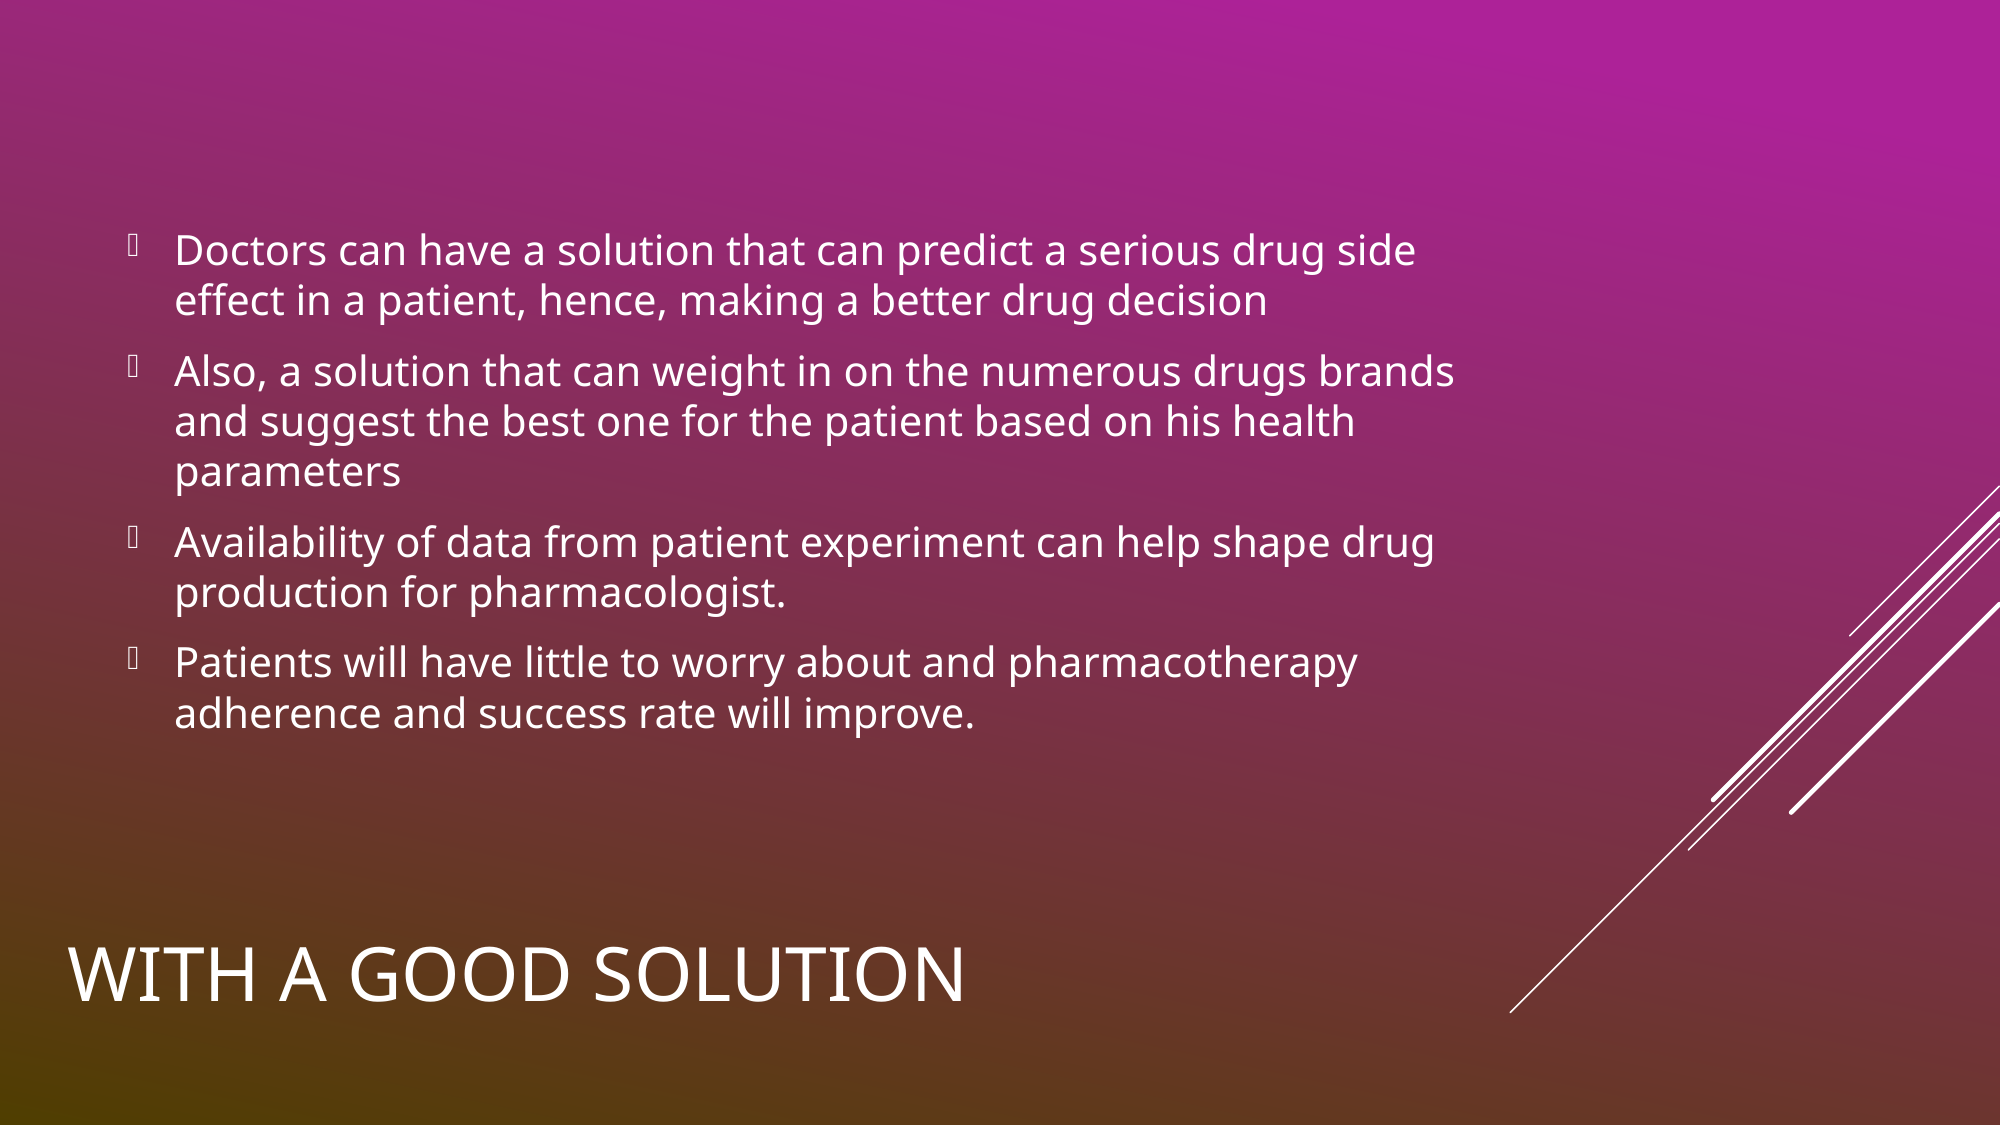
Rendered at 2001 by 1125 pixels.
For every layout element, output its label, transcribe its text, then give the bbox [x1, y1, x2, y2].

list Doctors can have a solution that can predict a serious drug side effect in a patient, hence, making a better drug decision Also, a solution that can weight in on the numerous drugs brands and suggest the best one for the patient based on his health parameters Availability of data from patient experiment can help shape drug production for pharmacologist. Patients will have little to worry about and pharmacotherapy adherence and success rate will improve. [112, 112, 1513, 848]
title With A Good Solution [52, 847, 1453, 1095]
